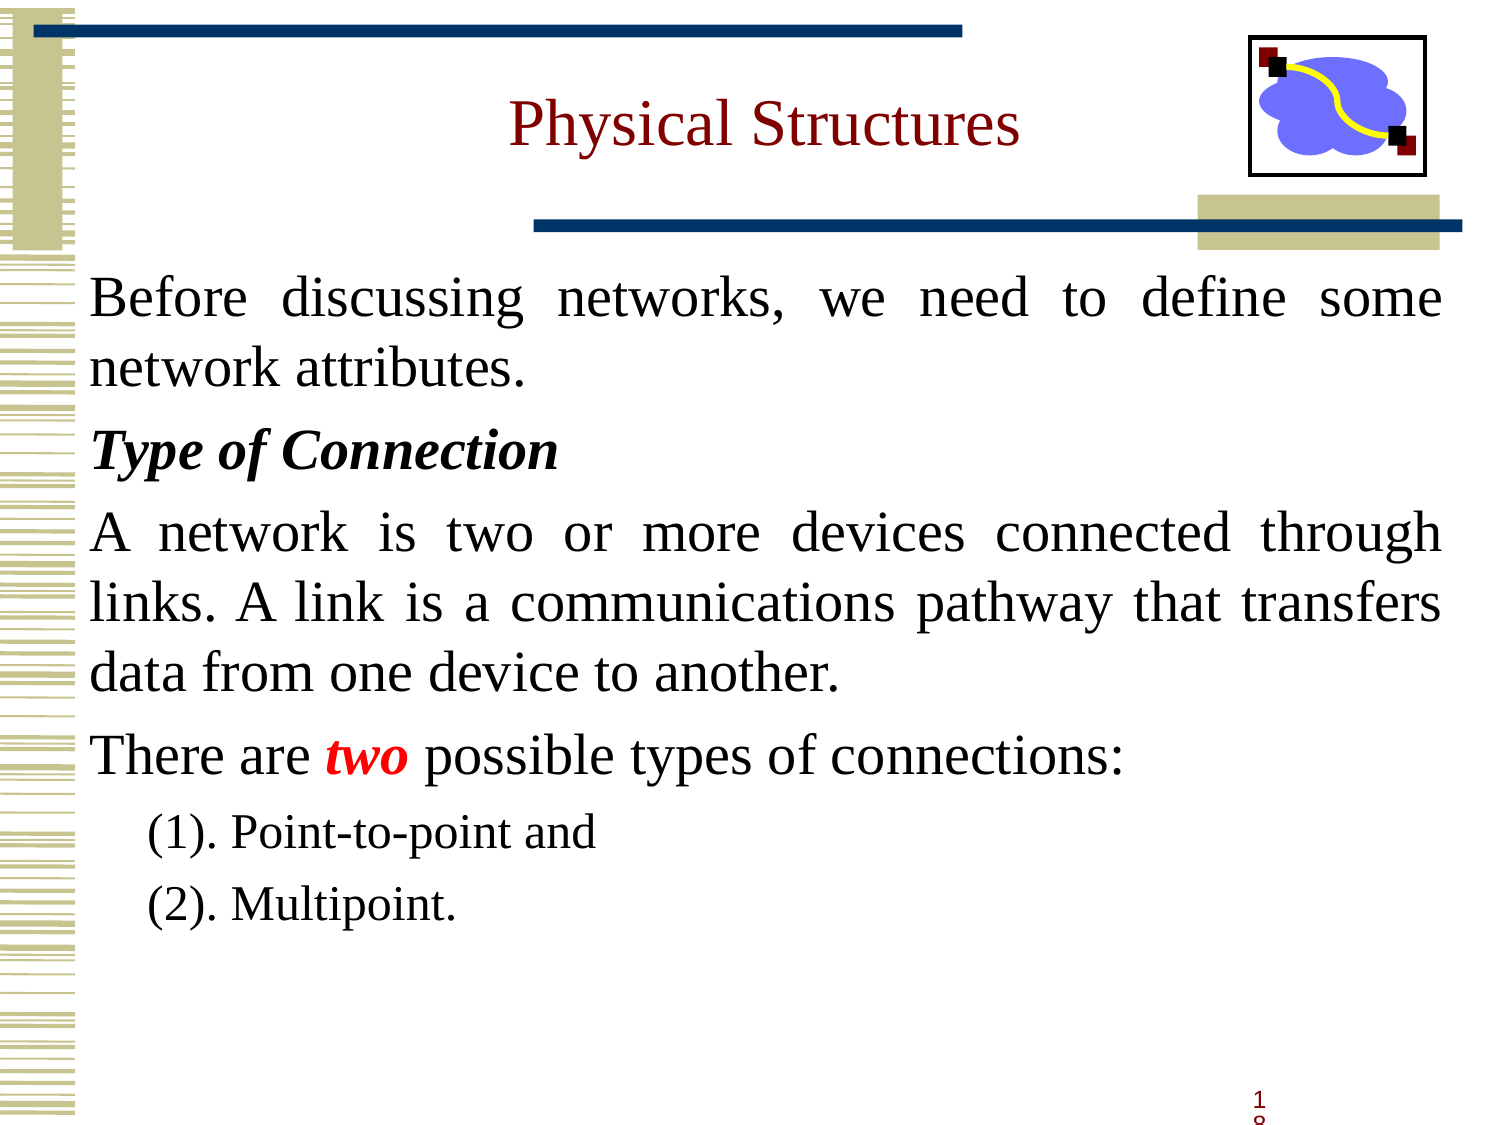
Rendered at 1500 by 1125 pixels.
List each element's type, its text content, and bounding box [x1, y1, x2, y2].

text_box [0, 10, 76, 1113]
title Physical Structures [75, 0, 1463, 249]
list Before discussing networks, we need to define some network attributes. Type of Connection A network is two or more devices connected through links. A link is a communications pathway that transfers data from one device to another. There are two possible types of connections: (1). Point-to-point and (2). Multipoint. [75, 249, 1466, 1125]
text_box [1249, 37, 1426, 176]
